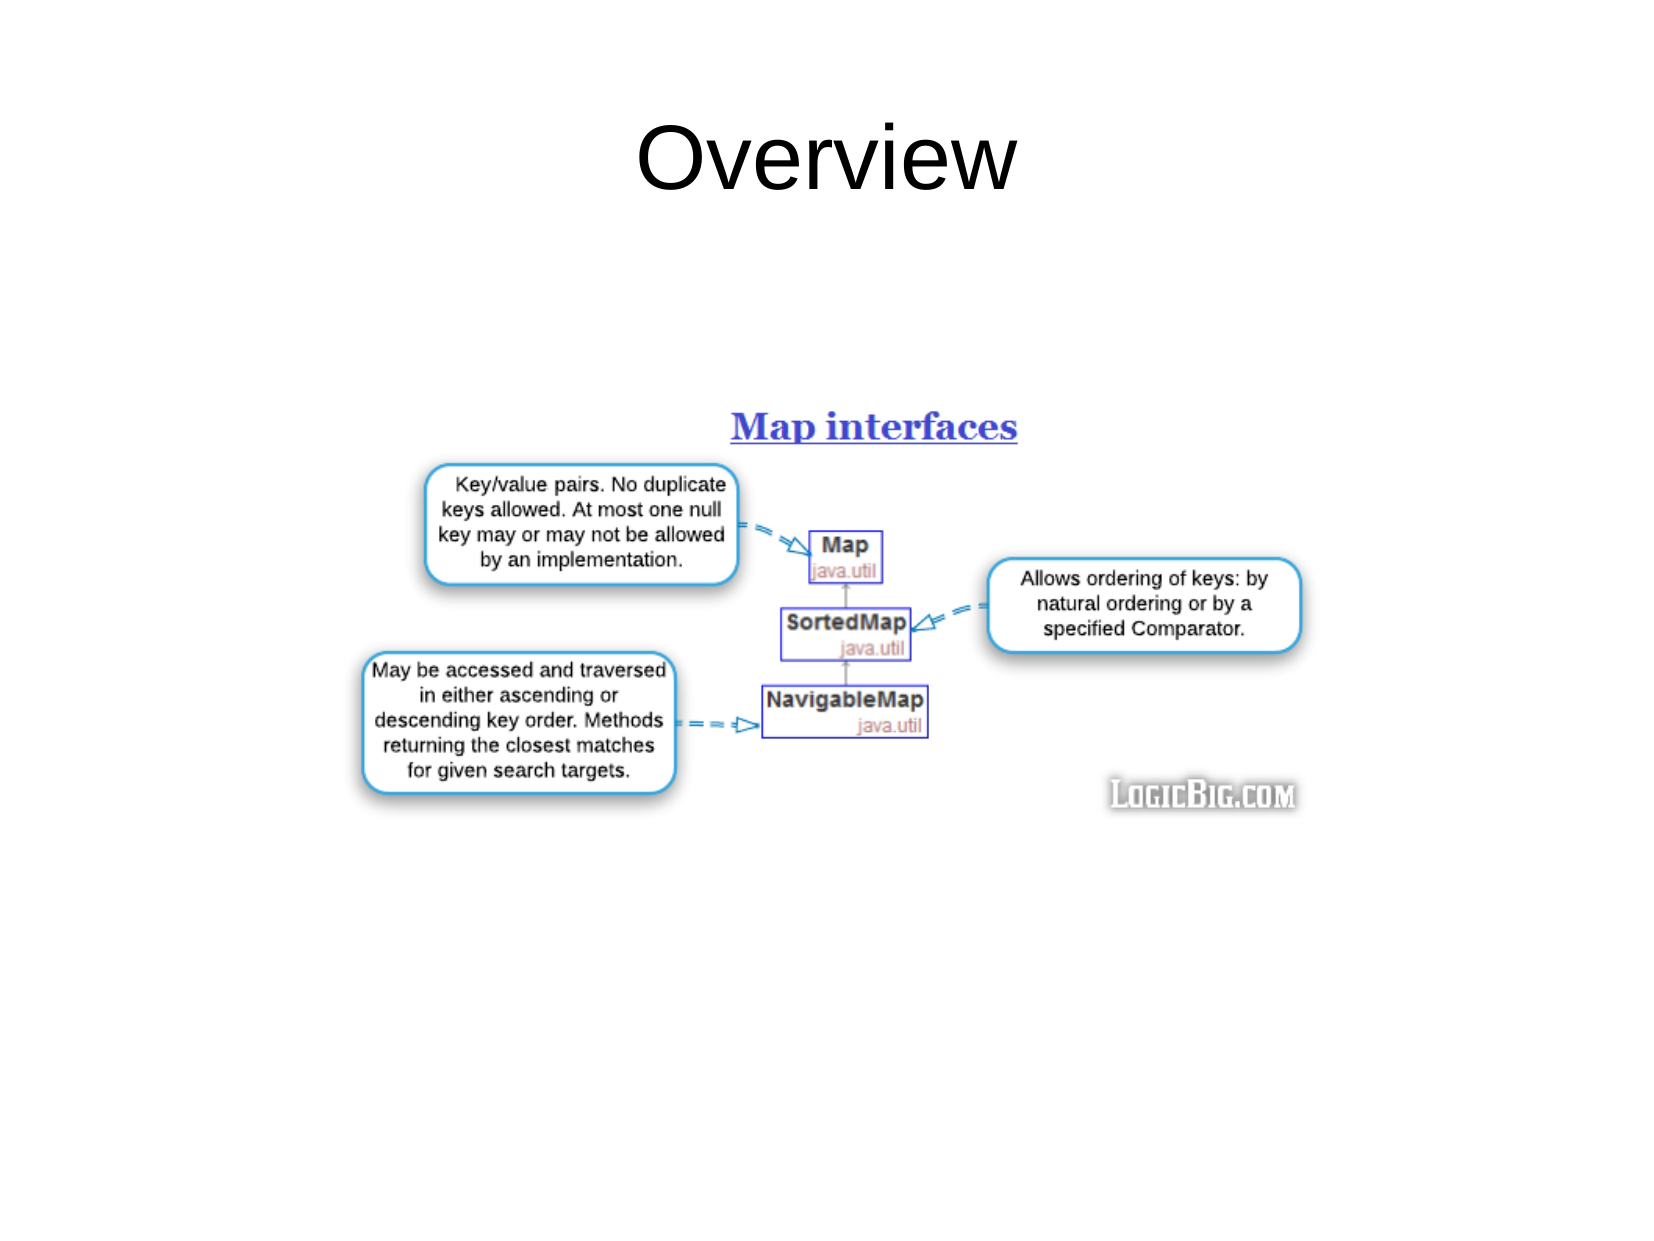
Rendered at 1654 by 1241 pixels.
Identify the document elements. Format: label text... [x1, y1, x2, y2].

text_box [82, 242, 1571, 450]
picture [299, 374, 1363, 872]
text_box Overview [82, 97, 1571, 208]
